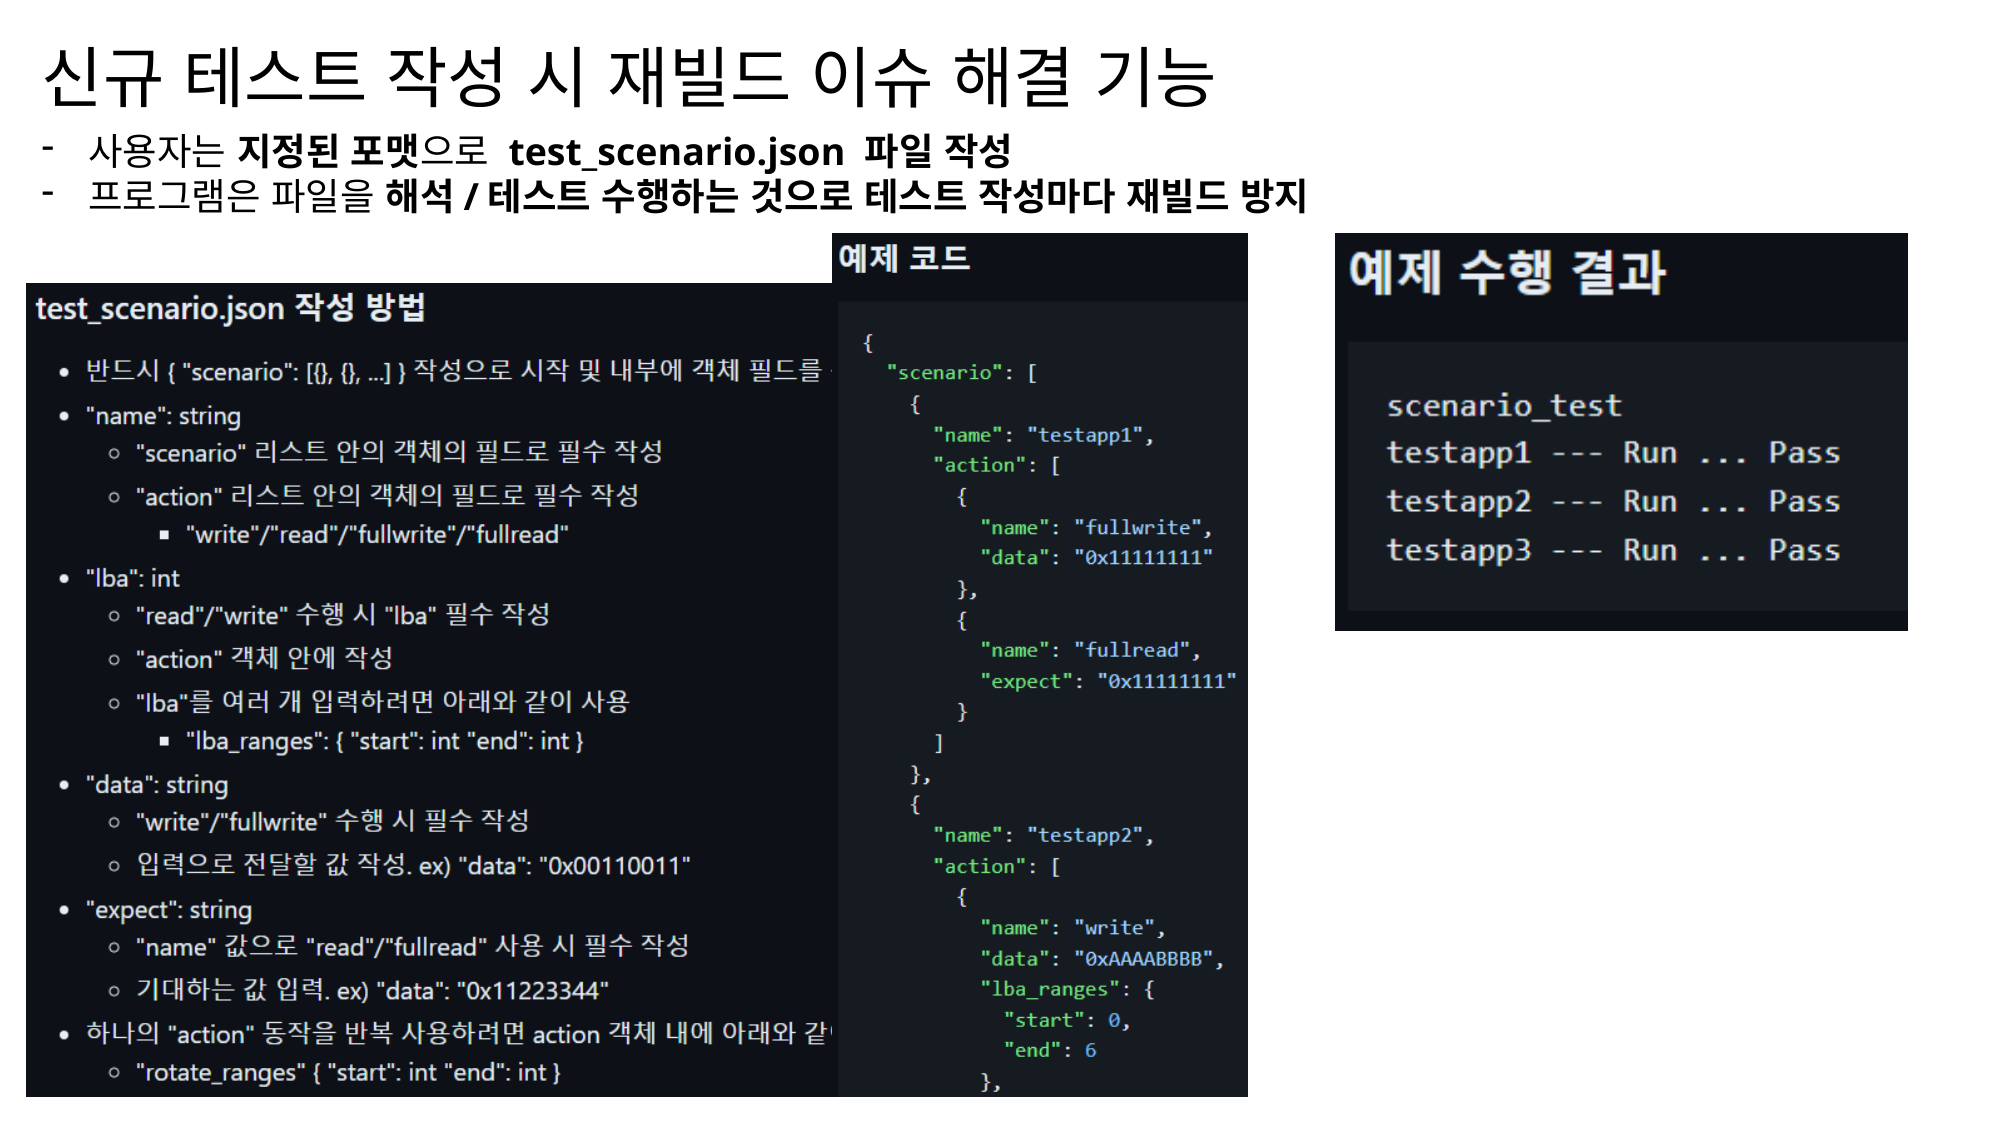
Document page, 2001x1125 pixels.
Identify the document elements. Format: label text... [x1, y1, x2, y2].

text_box 신규 테스트 작성 시 재빌드 이슈 해결 기능 [26, 27, 1458, 120]
picture [1335, 232, 1908, 631]
picture [26, 233, 1248, 1097]
text_box 사용자는 지정된 포맷으로 test_scenario.json 파일 작성 프로그램은 파일을 해석/테스트 수행하는 것으로 테스트 작성마다 재빌드 방지 [26, 120, 1583, 226]
